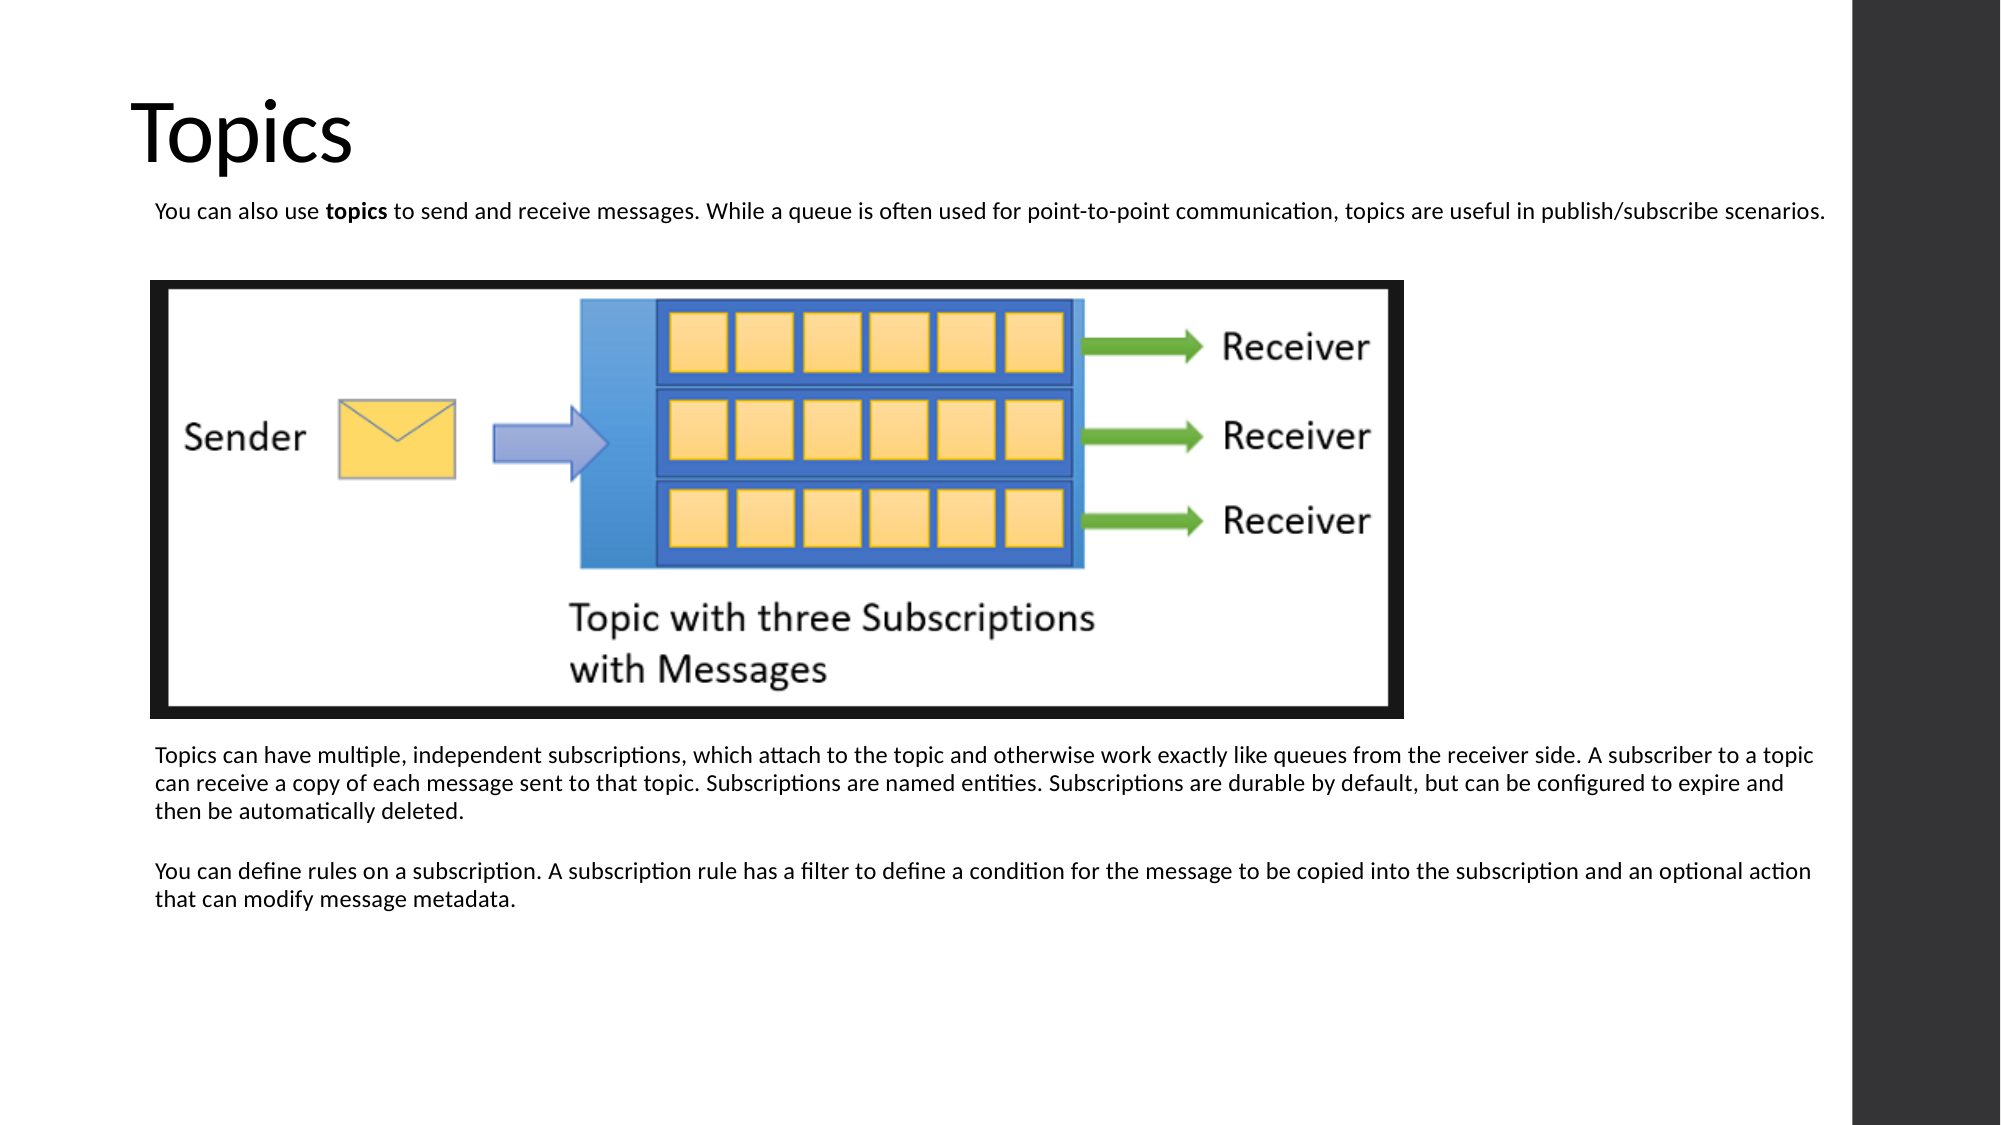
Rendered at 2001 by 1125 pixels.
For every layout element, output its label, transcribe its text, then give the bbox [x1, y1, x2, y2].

list You can also use topics to send and receive messages. While a queue is often used for point-to-point communication, topics are useful in publish/subscribe scenarios. Topics can have multiple, independent subscriptions, which attach to the topic and otherwise work exactly like queues from the receiver side. A subscriber to a topic can receive a copy of each message sent to that topic. Subscriptions are named entities. Subscriptions are durable by default, but can be configured to expire and then be automatically deleted. You can define rules on a subscription. A subscription rule has a filter to define a condition for the message to be copied into the subscription and an optional action that can modify message metadata. [140, 189, 1850, 950]
title Topics [115, 0, 1797, 190]
picture [149, 280, 1404, 719]
